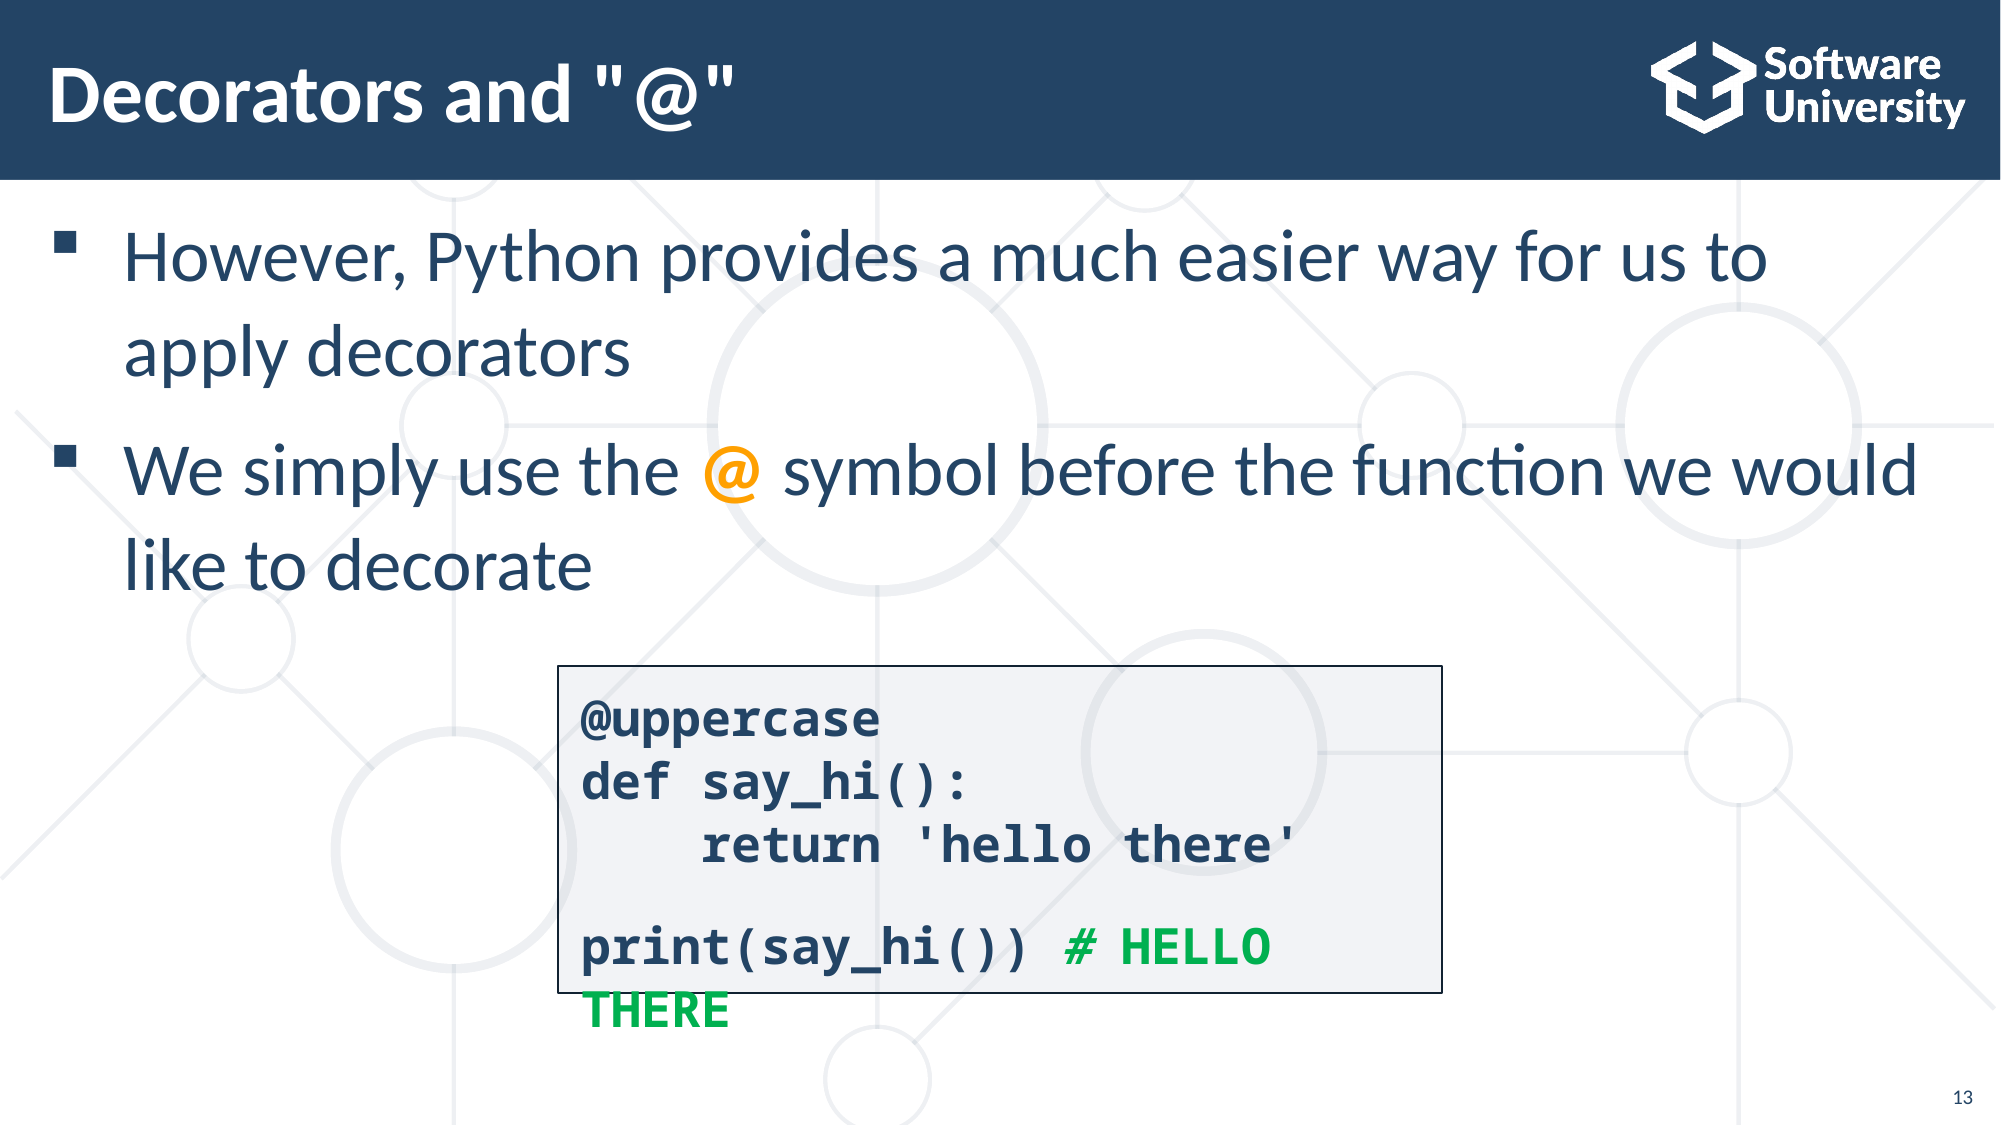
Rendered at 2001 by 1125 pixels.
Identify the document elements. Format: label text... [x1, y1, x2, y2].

picture [1651, 41, 1966, 134]
title Decorators and "@" [31, 16, 1625, 162]
list However, Python provides a much easier way for us to apply decorators We simply use the @ symbol before the function we would like to decorate [31, 196, 1969, 1109]
slide_number 13 [1927, 1067, 1989, 1117]
list @uppercase def say_hi(): return 'hello there' print(say_hi()) # HELLO THERE [557, 665, 1443, 994]
